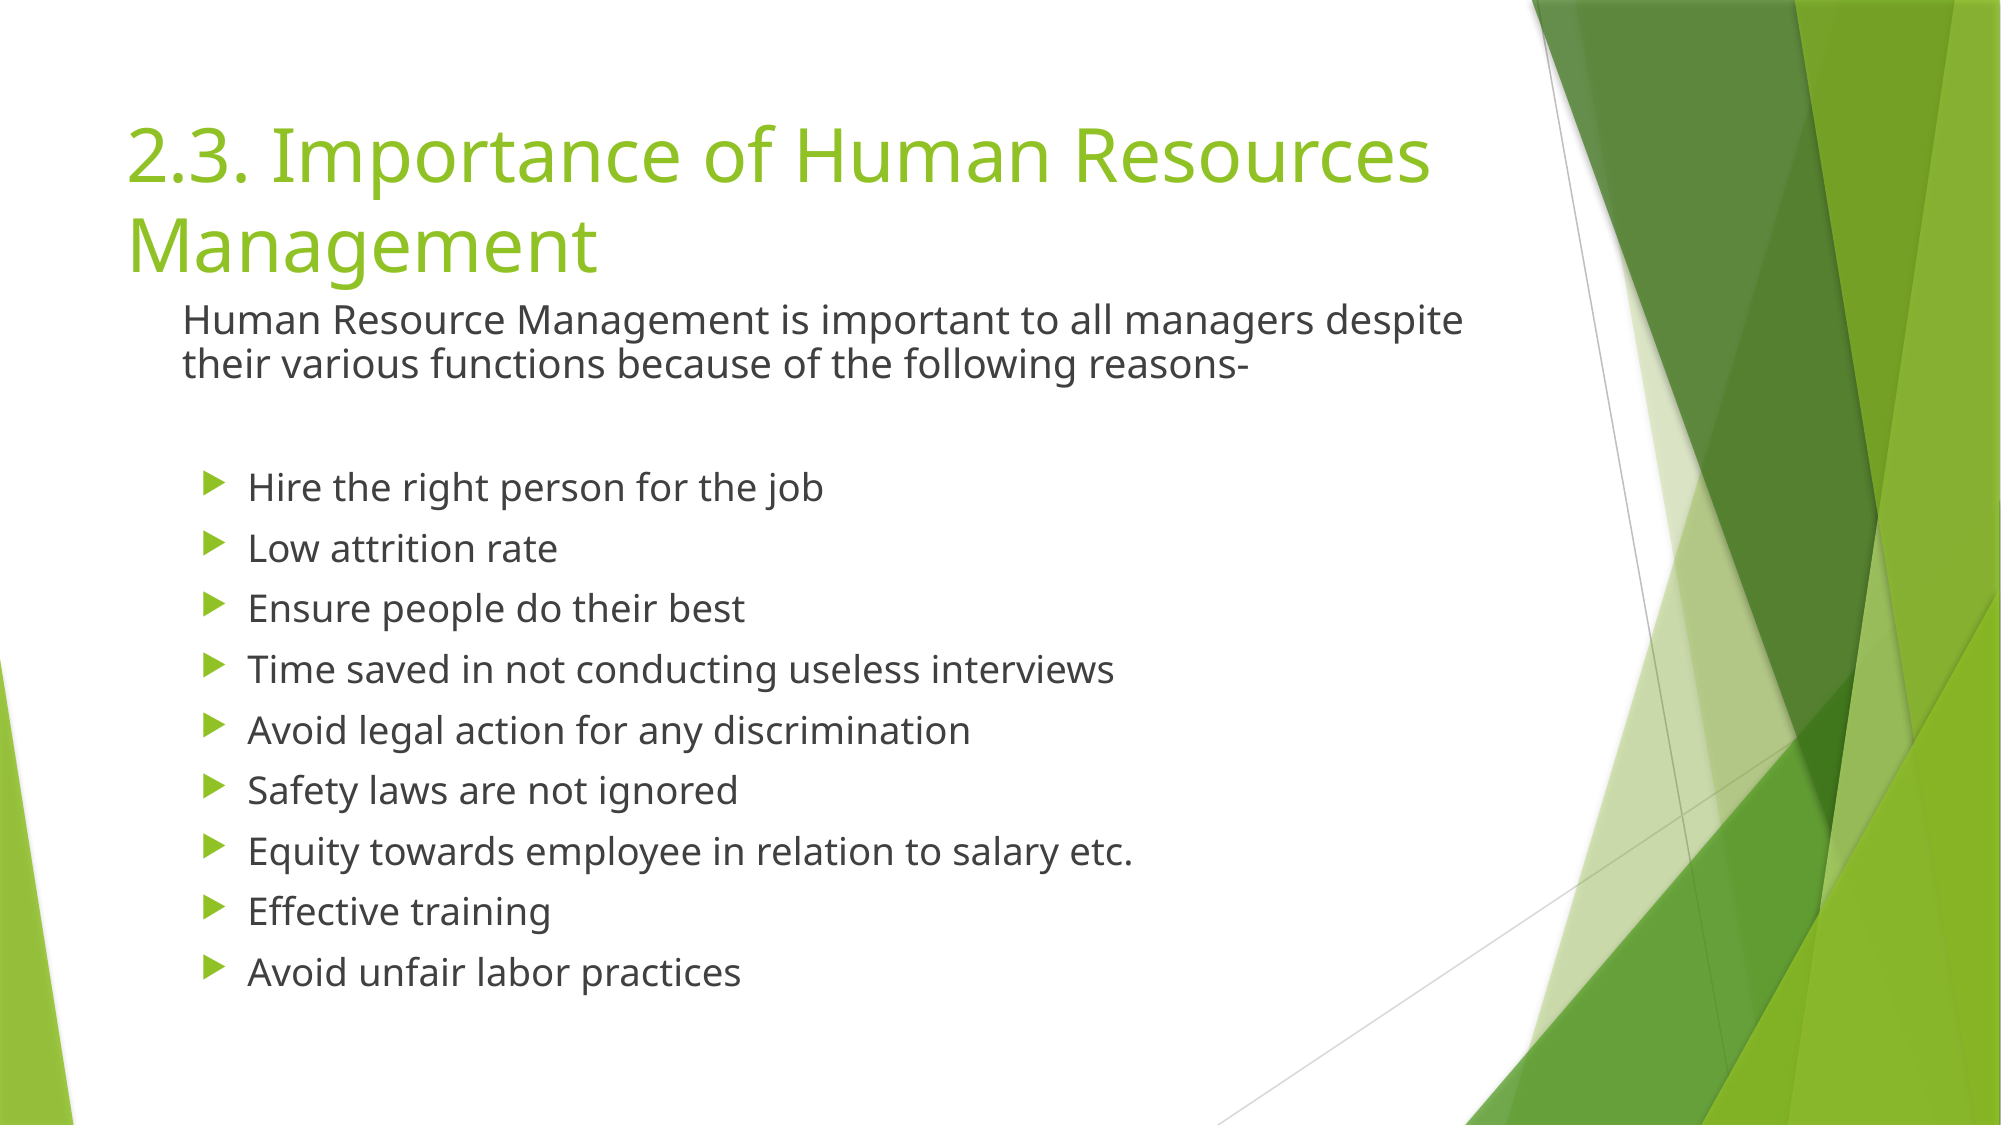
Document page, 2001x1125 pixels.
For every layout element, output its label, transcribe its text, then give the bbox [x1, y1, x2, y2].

list Human Resource Management is important to all managers despite their various functions because of the following reasons- Hire the right person for the job Low attrition rate Ensure people do their best Time saved in not conducting useless interviews Avoid legal action for any discrimination Safety laws are not ignored Equity towards employee in relation to salary etc. Effective training Avoid unfair labor practices [111, 317, 1522, 1004]
title 2.3. Importance of Human Resources Management [111, 99, 1522, 317]
